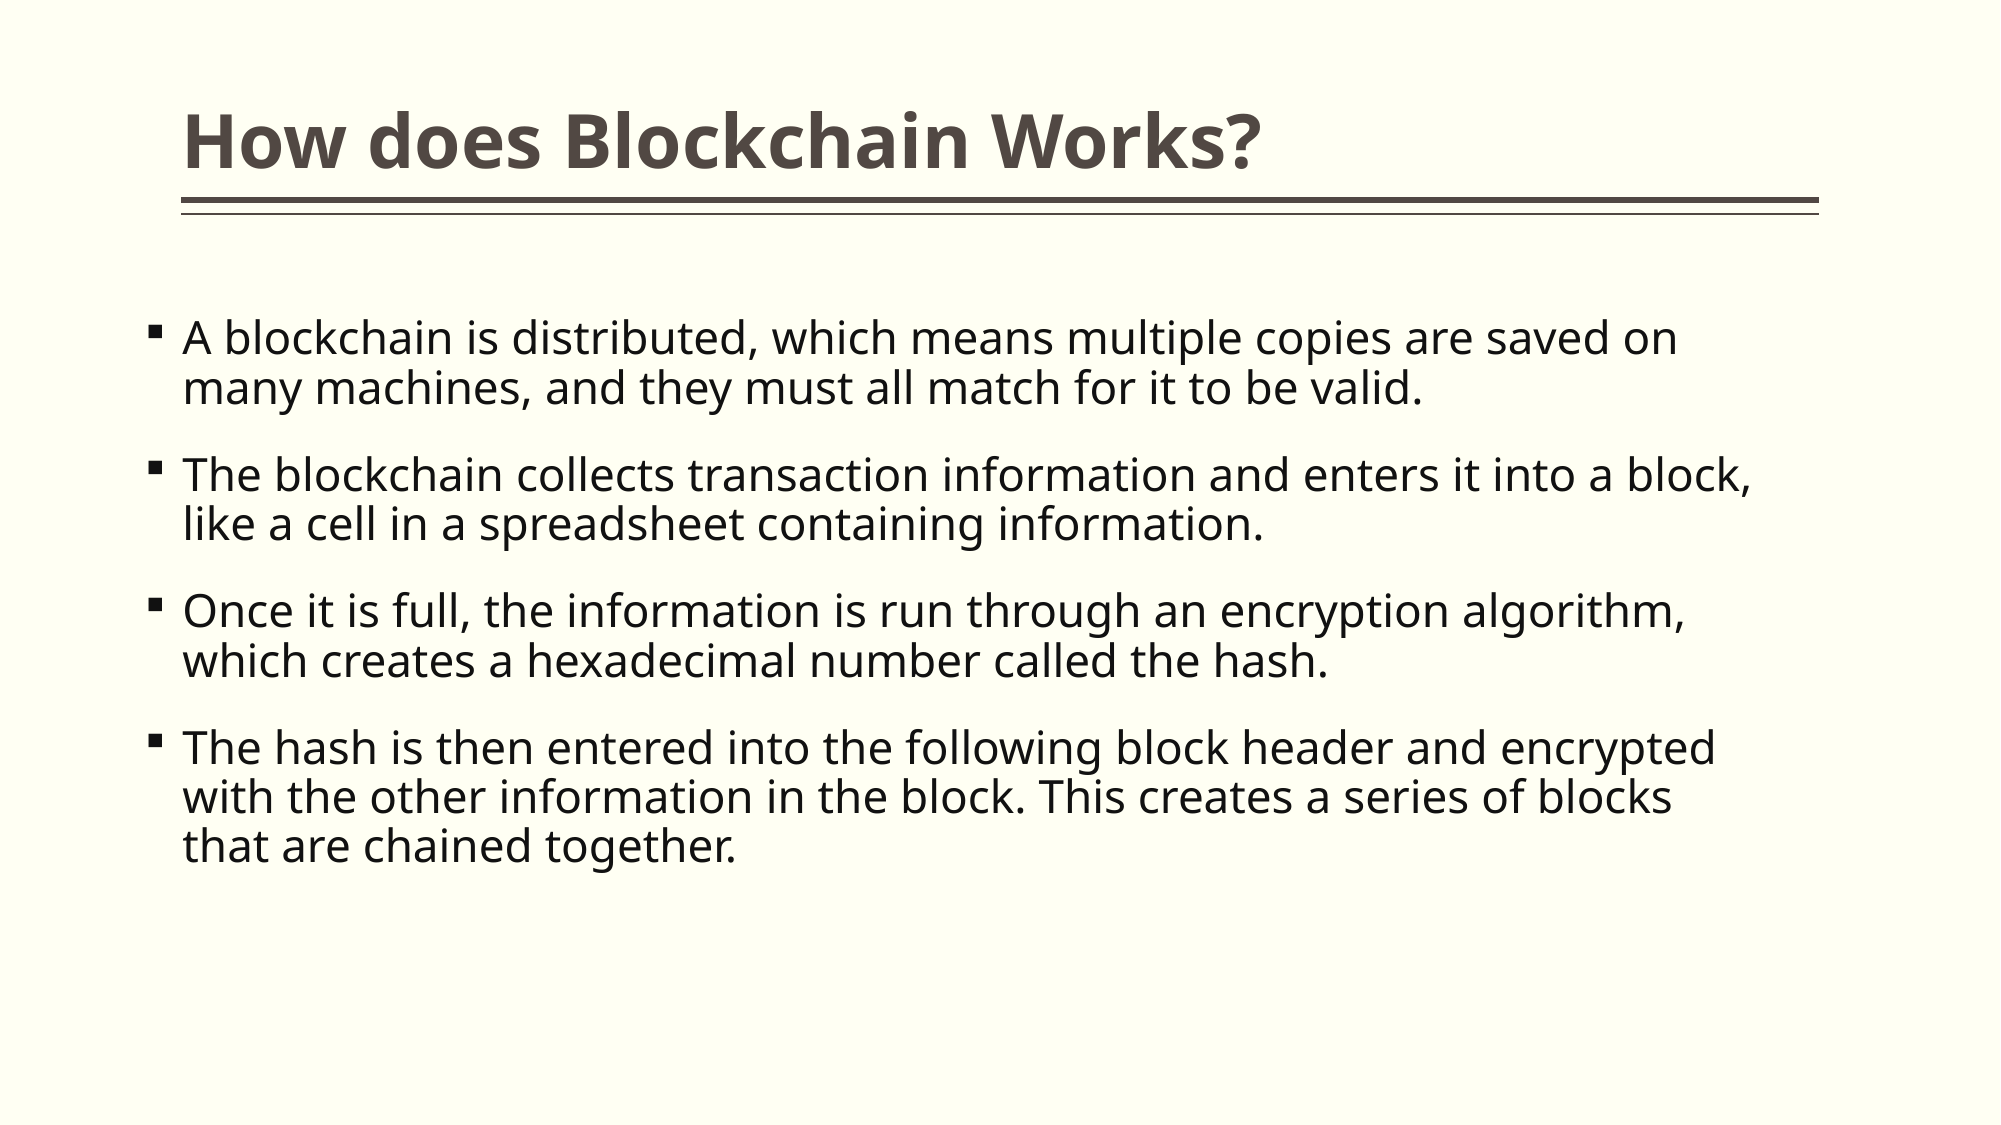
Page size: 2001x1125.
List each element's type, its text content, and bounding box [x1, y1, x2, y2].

list A blockchain is distributed, which means multiple copies are saved on many machines, and they must all match for it to be valid. The blockchain collects transaction information and enters it into a block, like a cell in a spreadsheet containing information. Once it is full, the information is run through an encryption algorithm, which creates a hexadecimal number called the hash. The hash is then entered into the following block header and encrypted with the other information in the block. This creates a series of blocks that are chained together. [144, 308, 1761, 986]
title How does Blockchain Works? [181, 12, 1819, 193]
